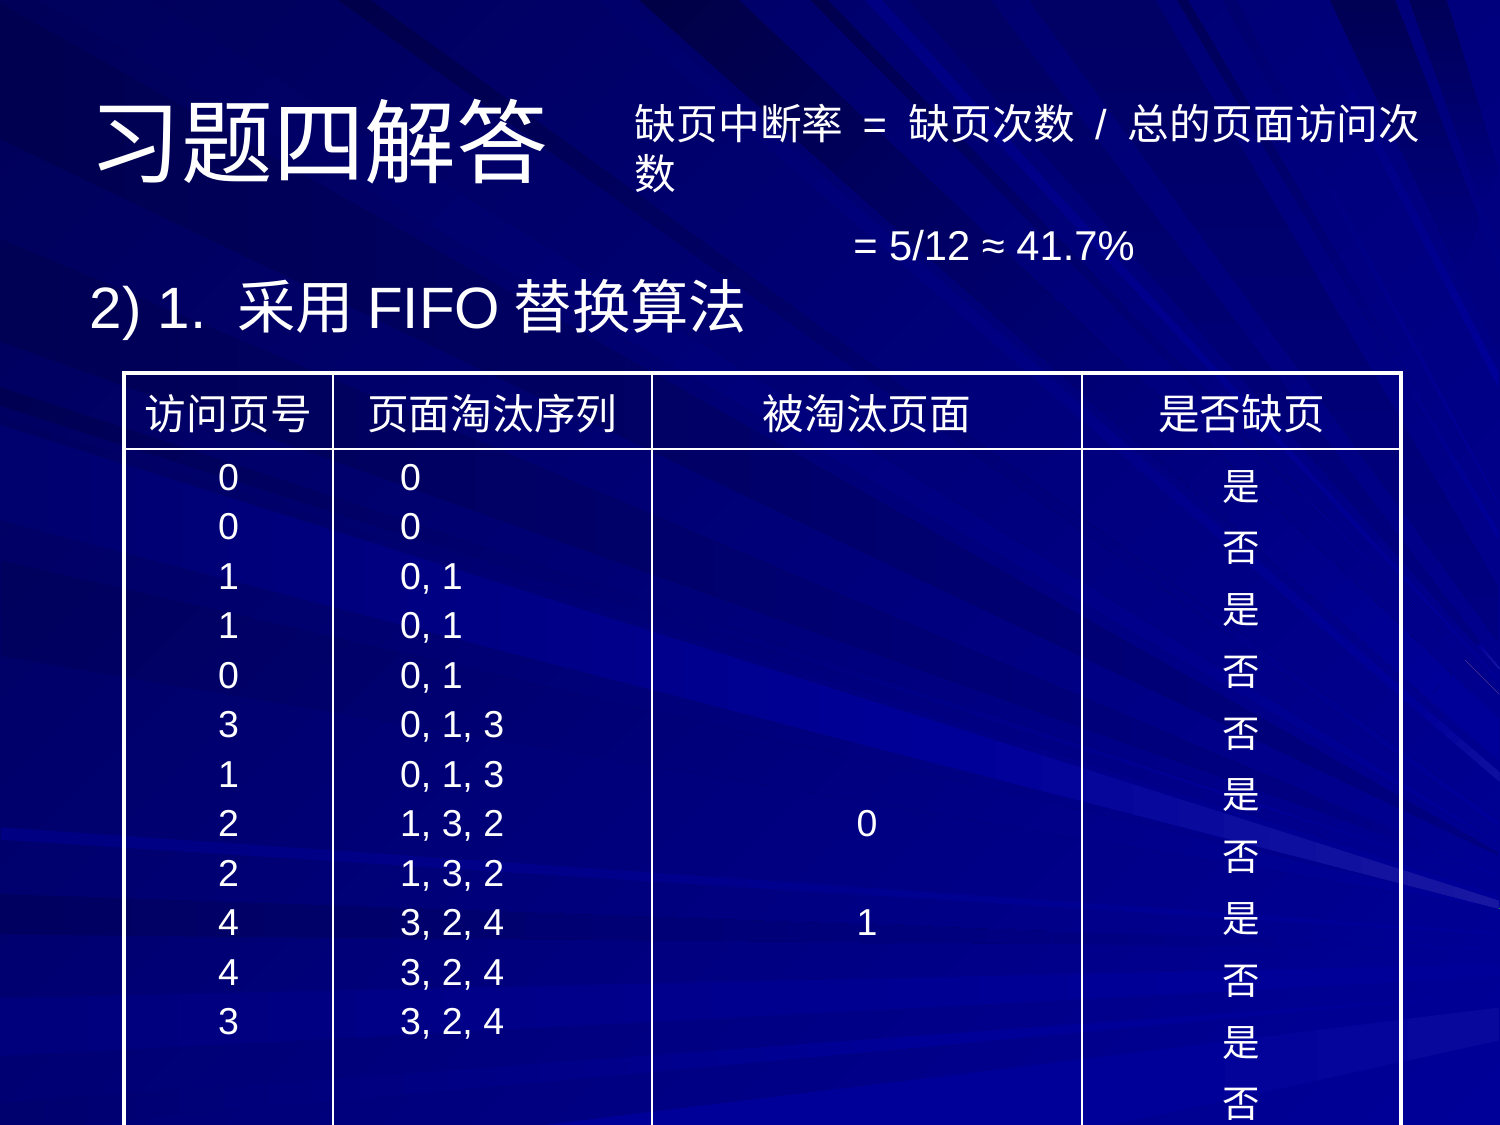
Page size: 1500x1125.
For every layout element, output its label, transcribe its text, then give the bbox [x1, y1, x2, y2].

table_header 页面淘汰序列 [334, 375, 651, 448]
table_cell 0 0 1 1 0 3 1 2 2 4 4 3 [126, 450, 332, 1125]
table_header 是否缺页 [1083, 375, 1399, 448]
list 2) 1. 采用FIFO替换算法 [74, 262, 1424, 351]
text_box 缺页中断率 = 缺页次数 / 总的页面访问次数 = 5/12 ≈ 41.7% [620, 90, 1453, 276]
table_cell 0 1 [653, 450, 1081, 1125]
table_header 访问页号 [126, 375, 332, 448]
title 习题四解答 [74, 45, 1426, 234]
table_header 被淘汰页面 [653, 375, 1081, 448]
table_cell 0 0 0, 1 0, 1 0, 1 0, 1, 3 0, 1, 3 1, 3, 2 1, 3, 2 3, 2, 4 3, 2, 4 3, 2, 4 [334, 450, 651, 1125]
table_cell 是 否 是 否 否 是 否 是 否 是 否 否 [1083, 450, 1399, 1125]
